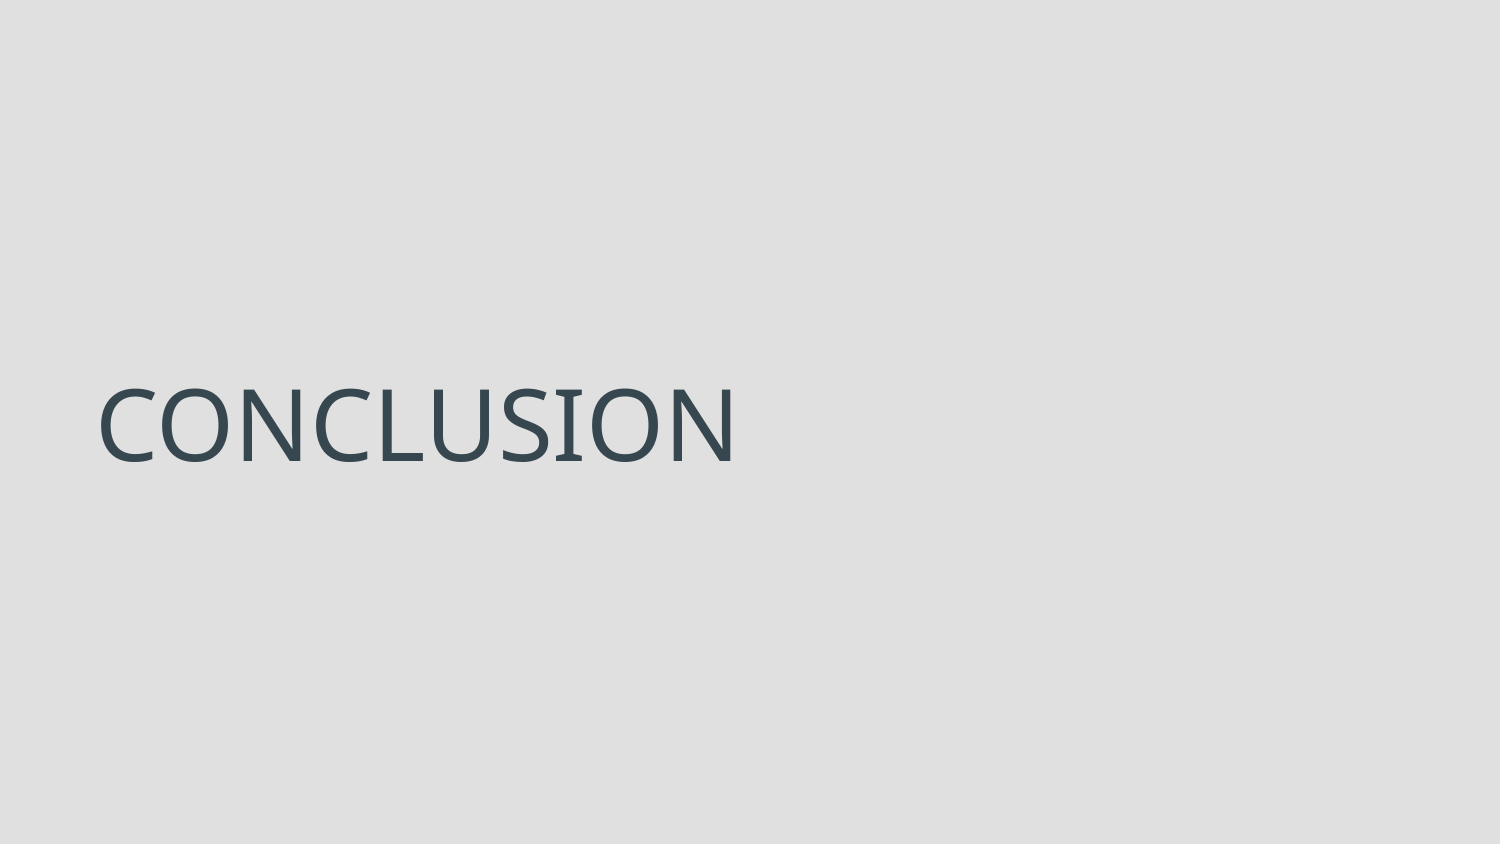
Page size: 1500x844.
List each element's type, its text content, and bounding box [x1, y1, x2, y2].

title CONCLUSION [80, 86, 1102, 758]
